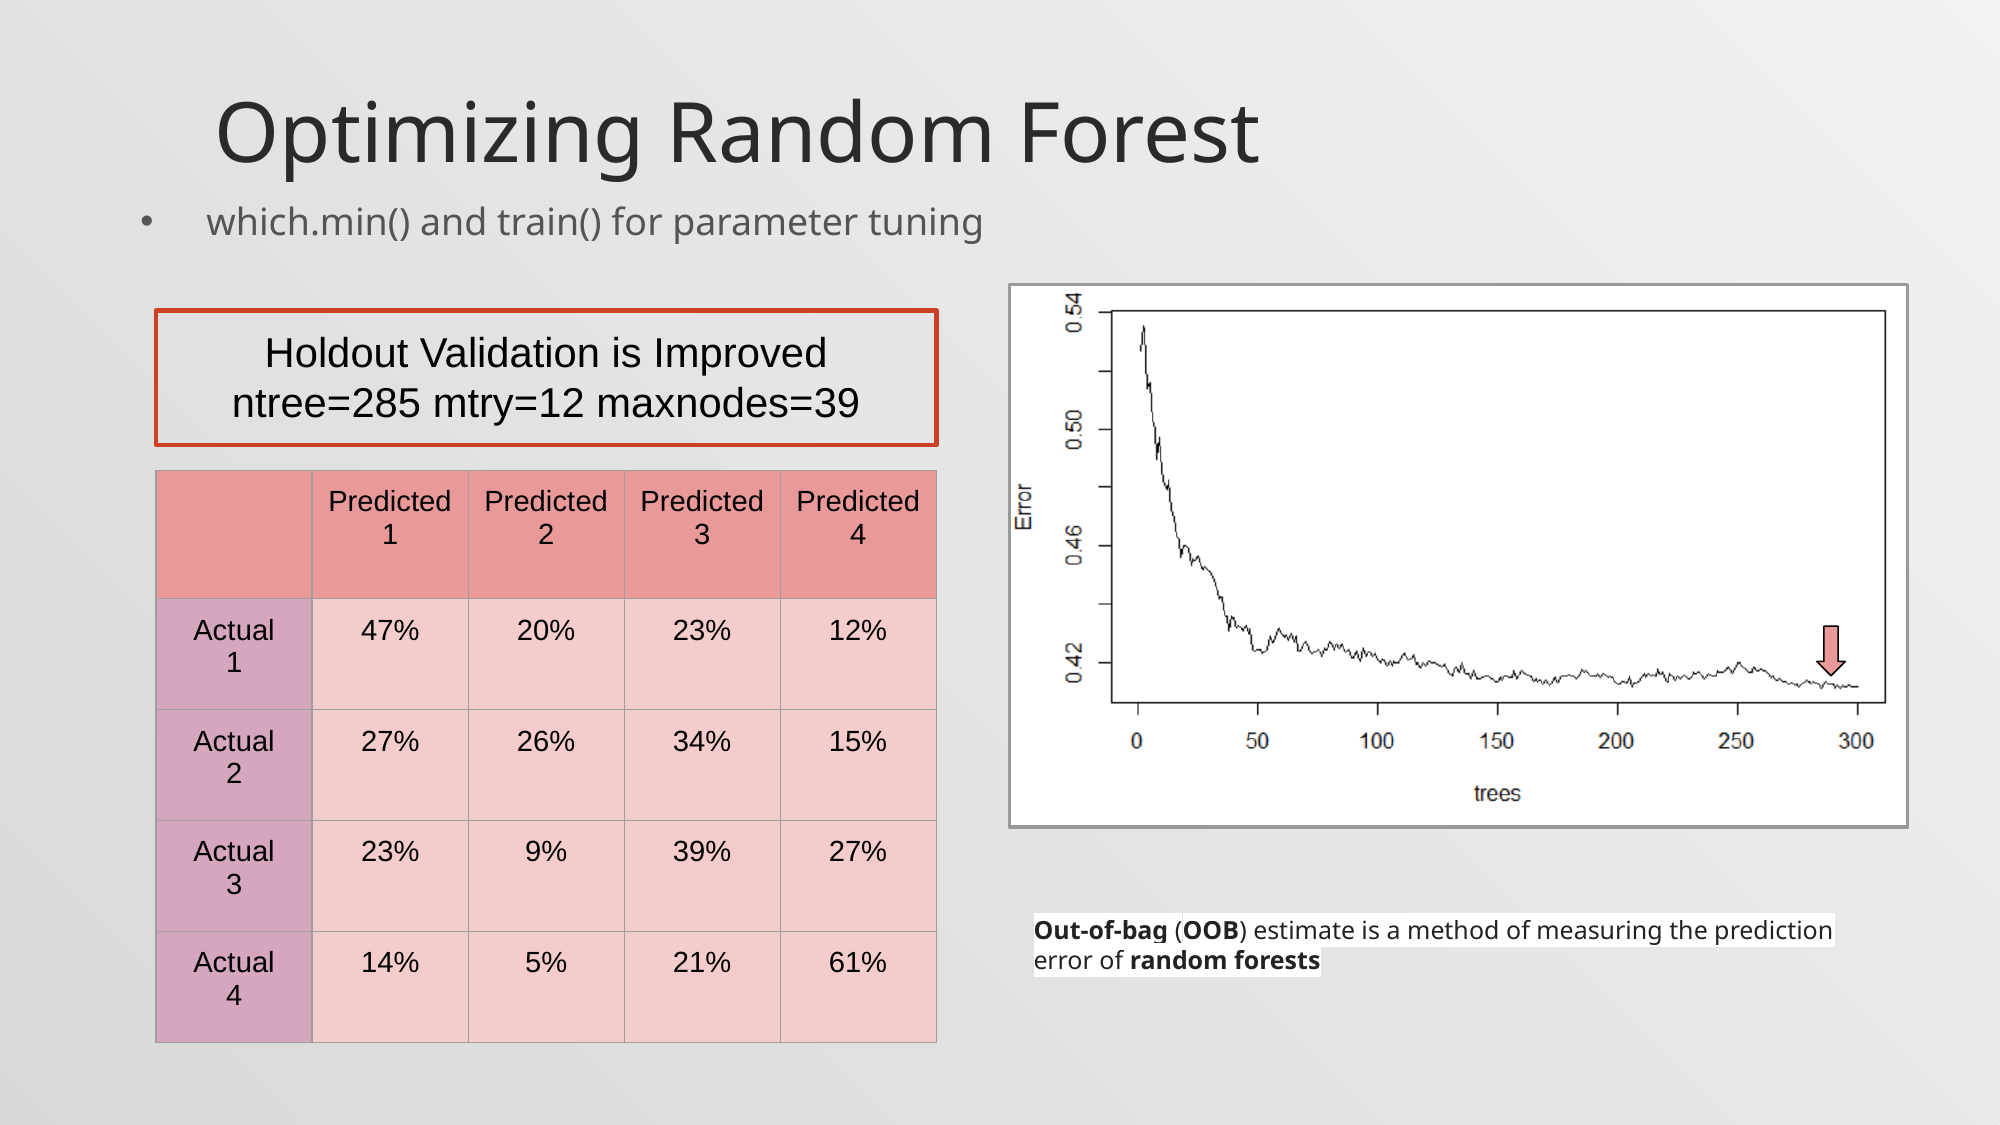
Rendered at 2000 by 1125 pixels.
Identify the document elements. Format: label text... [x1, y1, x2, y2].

table_cell Actual 4 [157, 932, 311, 1042]
table_header Predicted 4 [781, 471, 936, 598]
table_cell 21% [625, 932, 780, 1042]
table_header [157, 471, 311, 598]
table_cell 23% [625, 599, 780, 709]
table_header Predicted 2 [469, 471, 624, 598]
table_header Predicted 1 [313, 471, 468, 598]
table_cell 26% [469, 710, 624, 820]
table_cell 61% [781, 932, 936, 1042]
title Optimizing Random Forest [199, 70, 1800, 188]
table_cell 5% [469, 932, 624, 1042]
table_cell 20% [469, 599, 624, 709]
table_cell 12% [781, 599, 936, 709]
table_cell 27% [781, 821, 936, 931]
table_cell Actual 1 [157, 599, 311, 709]
table_cell 39% [625, 821, 780, 931]
table_cell 47% [313, 599, 468, 709]
text_box Out-of-bag (OOB) estimate is a method of measuring the prediction error of random forests [1018, 899, 1899, 991]
table_cell 34% [625, 710, 780, 820]
table_header Predicted 3 [625, 471, 780, 598]
text_box which.min() and train() for parameter tuning [106, 187, 1040, 257]
table_cell 15% [781, 710, 936, 820]
table_cell Actual 2 [157, 710, 311, 820]
table_cell 9% [469, 821, 624, 931]
table_cell 27% [313, 710, 468, 820]
table_cell 23% [313, 821, 468, 931]
picture [1010, 286, 1907, 826]
text_box Holdout Validation is Improved ntree=285 mtry=12 maxnodes=39 [156, 310, 937, 445]
table_cell 14% [313, 932, 468, 1042]
table_cell Actual 3 [157, 821, 311, 931]
